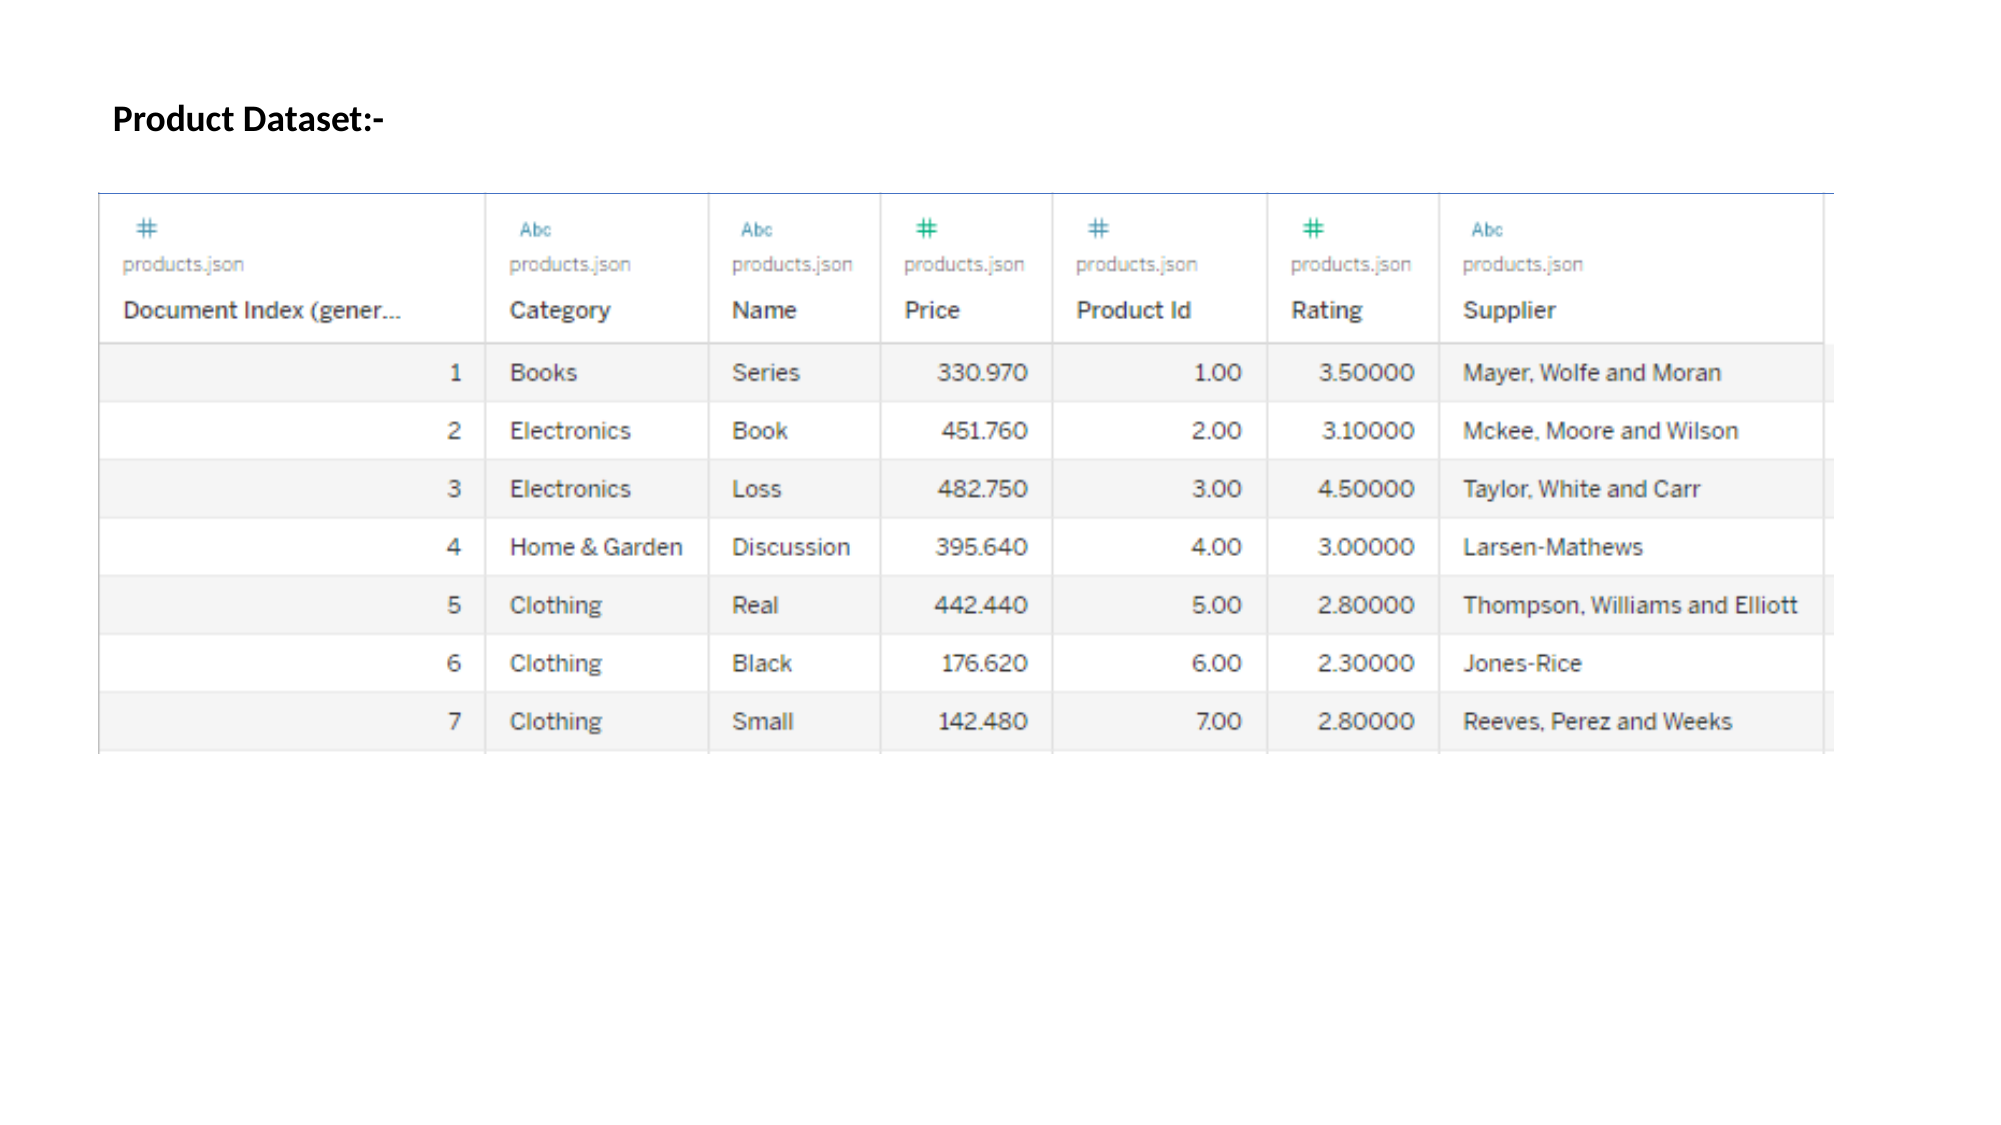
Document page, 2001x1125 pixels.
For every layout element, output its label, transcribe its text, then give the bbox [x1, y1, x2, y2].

picture [98, 194, 1834, 754]
text_box Product Dataset:- [98, 86, 1306, 192]
